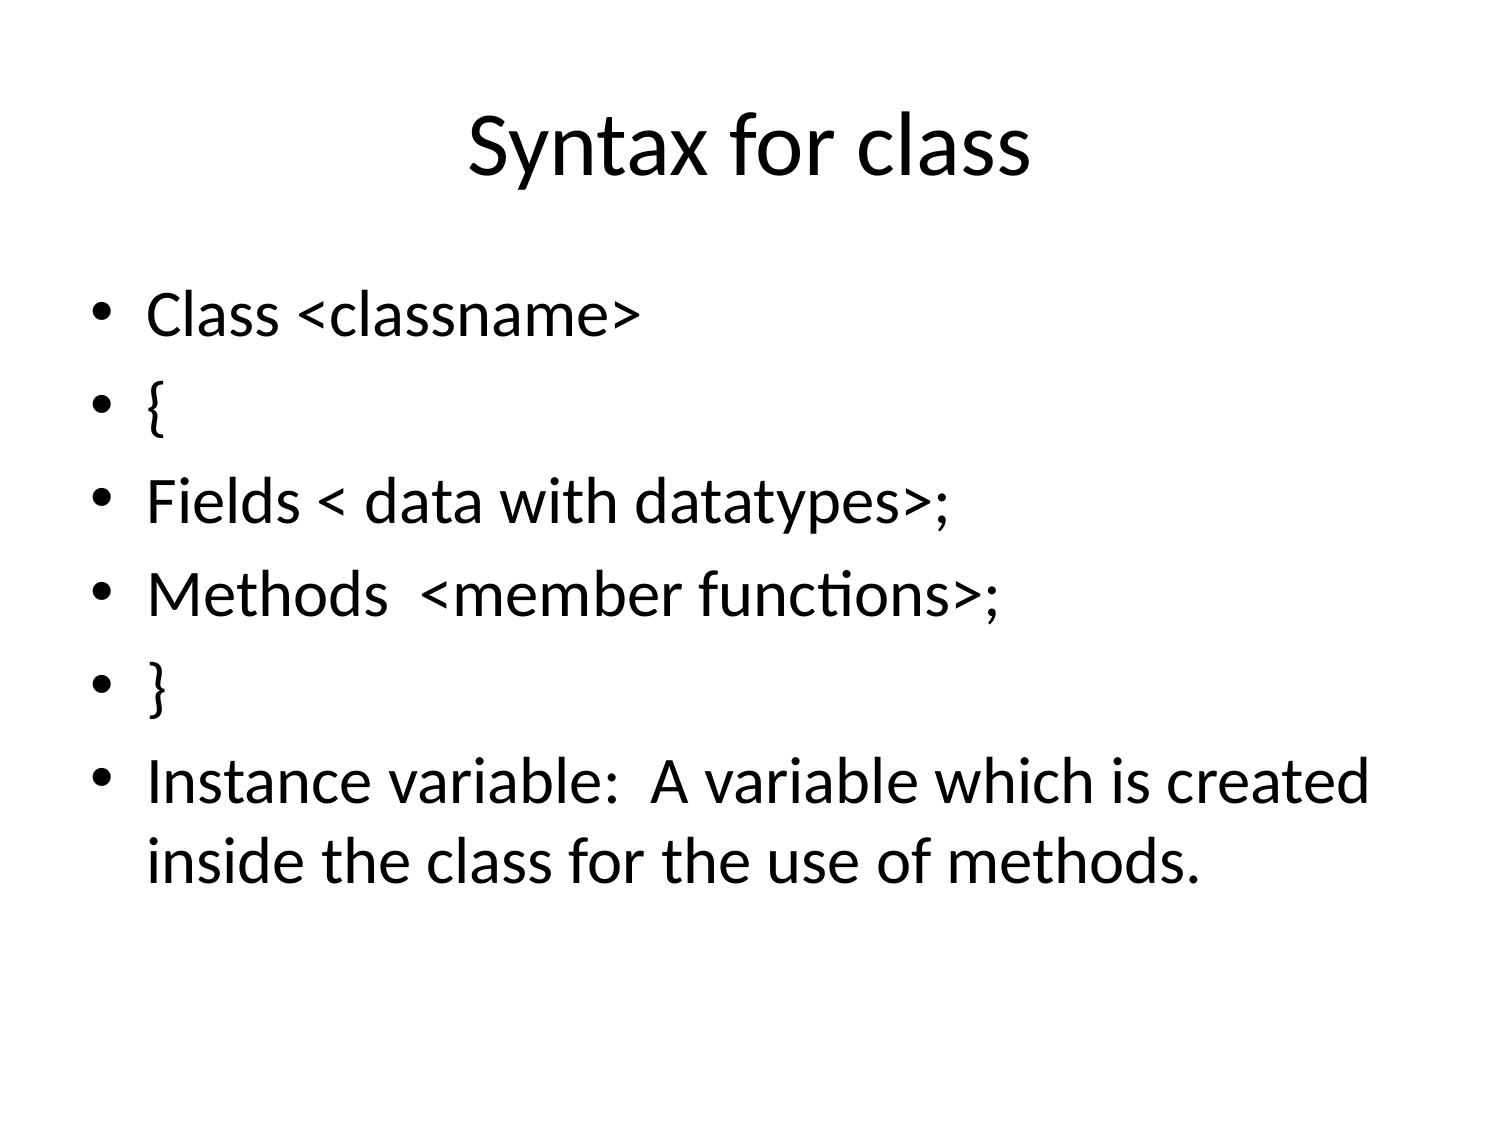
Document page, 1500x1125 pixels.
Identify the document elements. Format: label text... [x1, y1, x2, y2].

list Class <classname> { Fields < data with datatypes>; Methods <member functions>; } Instance variable: A variable which is created inside the class for the use of methods. [75, 262, 1425, 1005]
title Syntax for class [75, 45, 1425, 233]
